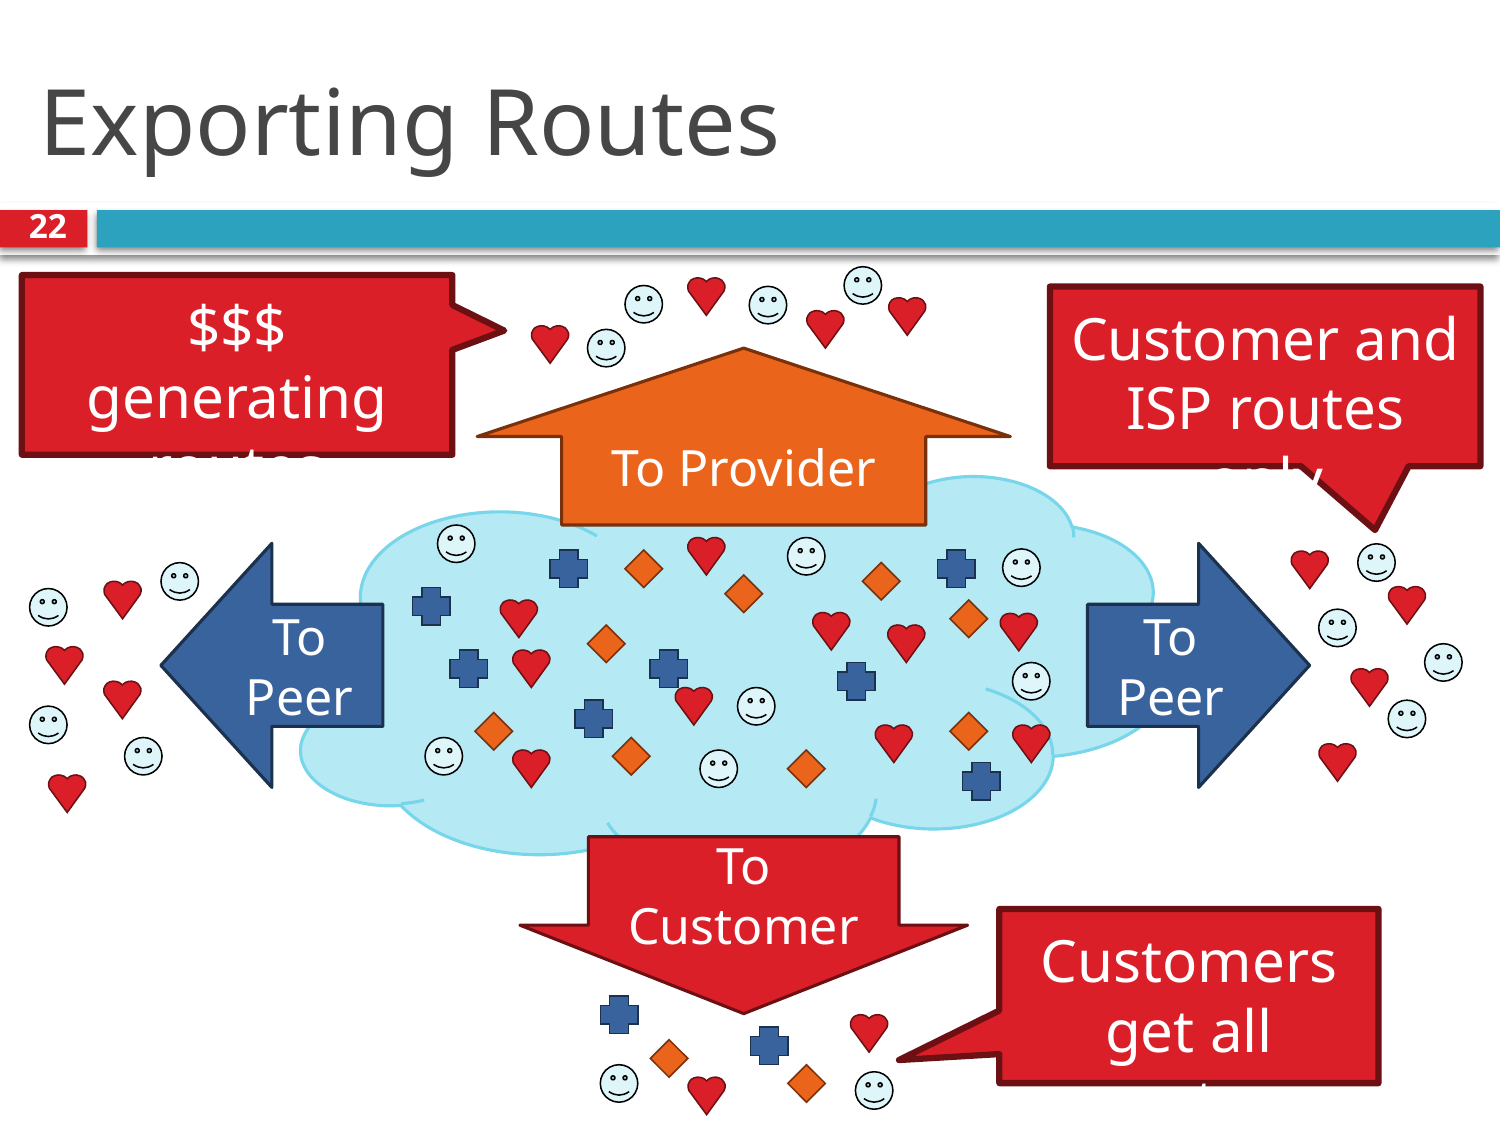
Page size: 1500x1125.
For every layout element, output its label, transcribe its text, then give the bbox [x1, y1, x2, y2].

text_box To Peer [159, 541, 385, 789]
text_box [104, 581, 142, 619]
text_box [1388, 586, 1426, 625]
text_box To Peer [1085, 541, 1311, 789]
text_box [650, 1039, 688, 1078]
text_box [1049, 286, 1481, 467]
text_box [1319, 743, 1356, 782]
text_box [500, 600, 538, 638]
text_box [1351, 668, 1388, 707]
text_box [806, 310, 844, 349]
text_box [1002, 548, 1041, 587]
text_box [837, 662, 876, 700]
text_box [725, 575, 763, 613]
text_box [48, 774, 86, 813]
text_box [855, 1071, 893, 1110]
text_box [812, 612, 850, 651]
text_box [624, 285, 663, 323]
text_box [600, 1064, 638, 1103]
text_box [749, 286, 787, 324]
text_box [450, 650, 488, 688]
text_box [1012, 662, 1051, 700]
text_box [888, 297, 926, 336]
text_box [844, 266, 882, 305]
text_box [675, 687, 713, 726]
text_box [512, 750, 550, 788]
text_box [531, 325, 569, 364]
text_box [298, 474, 1155, 857]
text_box [1318, 609, 1357, 647]
text_box [29, 588, 68, 627]
text_box [612, 737, 651, 775]
text_box [29, 706, 68, 744]
text_box [103, 681, 141, 719]
text_box [1000, 613, 1038, 651]
text_box [474, 712, 513, 751]
text_box [750, 1027, 788, 1065]
text_box [737, 687, 775, 726]
text_box [699, 750, 738, 788]
text_box [600, 996, 638, 1034]
text_box [937, 549, 976, 588]
text_box [950, 712, 988, 751]
text_box [1424, 643, 1463, 682]
text_box [687, 537, 725, 576]
text_box [787, 750, 826, 788]
text_box [425, 737, 463, 775]
text_box [1357, 543, 1396, 582]
text_box [850, 1014, 888, 1053]
text_box [587, 329, 625, 367]
text_box [688, 1077, 726, 1115]
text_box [999, 908, 1379, 1084]
text_box [687, 277, 725, 316]
text_box [160, 562, 199, 601]
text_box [21, 274, 453, 455]
text_box [624, 549, 663, 588]
text_box [1291, 551, 1329, 589]
text_box [1388, 700, 1426, 738]
text_box [437, 525, 475, 563]
text_box [950, 600, 988, 638]
title Exporting Routes [24, 37, 1475, 200]
text_box [575, 699, 613, 738]
text_box [650, 650, 688, 688]
text_box [1012, 725, 1050, 763]
text_box To Provider [475, 346, 1012, 527]
text_box [887, 624, 925, 663]
text_box [587, 624, 625, 663]
text_box To Customer [518, 835, 970, 1016]
text_box [875, 725, 913, 763]
text_box [862, 562, 901, 601]
text_box [549, 549, 588, 588]
text_box [45, 646, 83, 685]
text_box [787, 1064, 826, 1103]
text_box [412, 587, 451, 625]
text_box [124, 737, 163, 775]
slide_number 22 [0, 206, 97, 250]
text_box [962, 762, 1000, 801]
text_box [512, 650, 550, 688]
text_box [787, 537, 826, 576]
